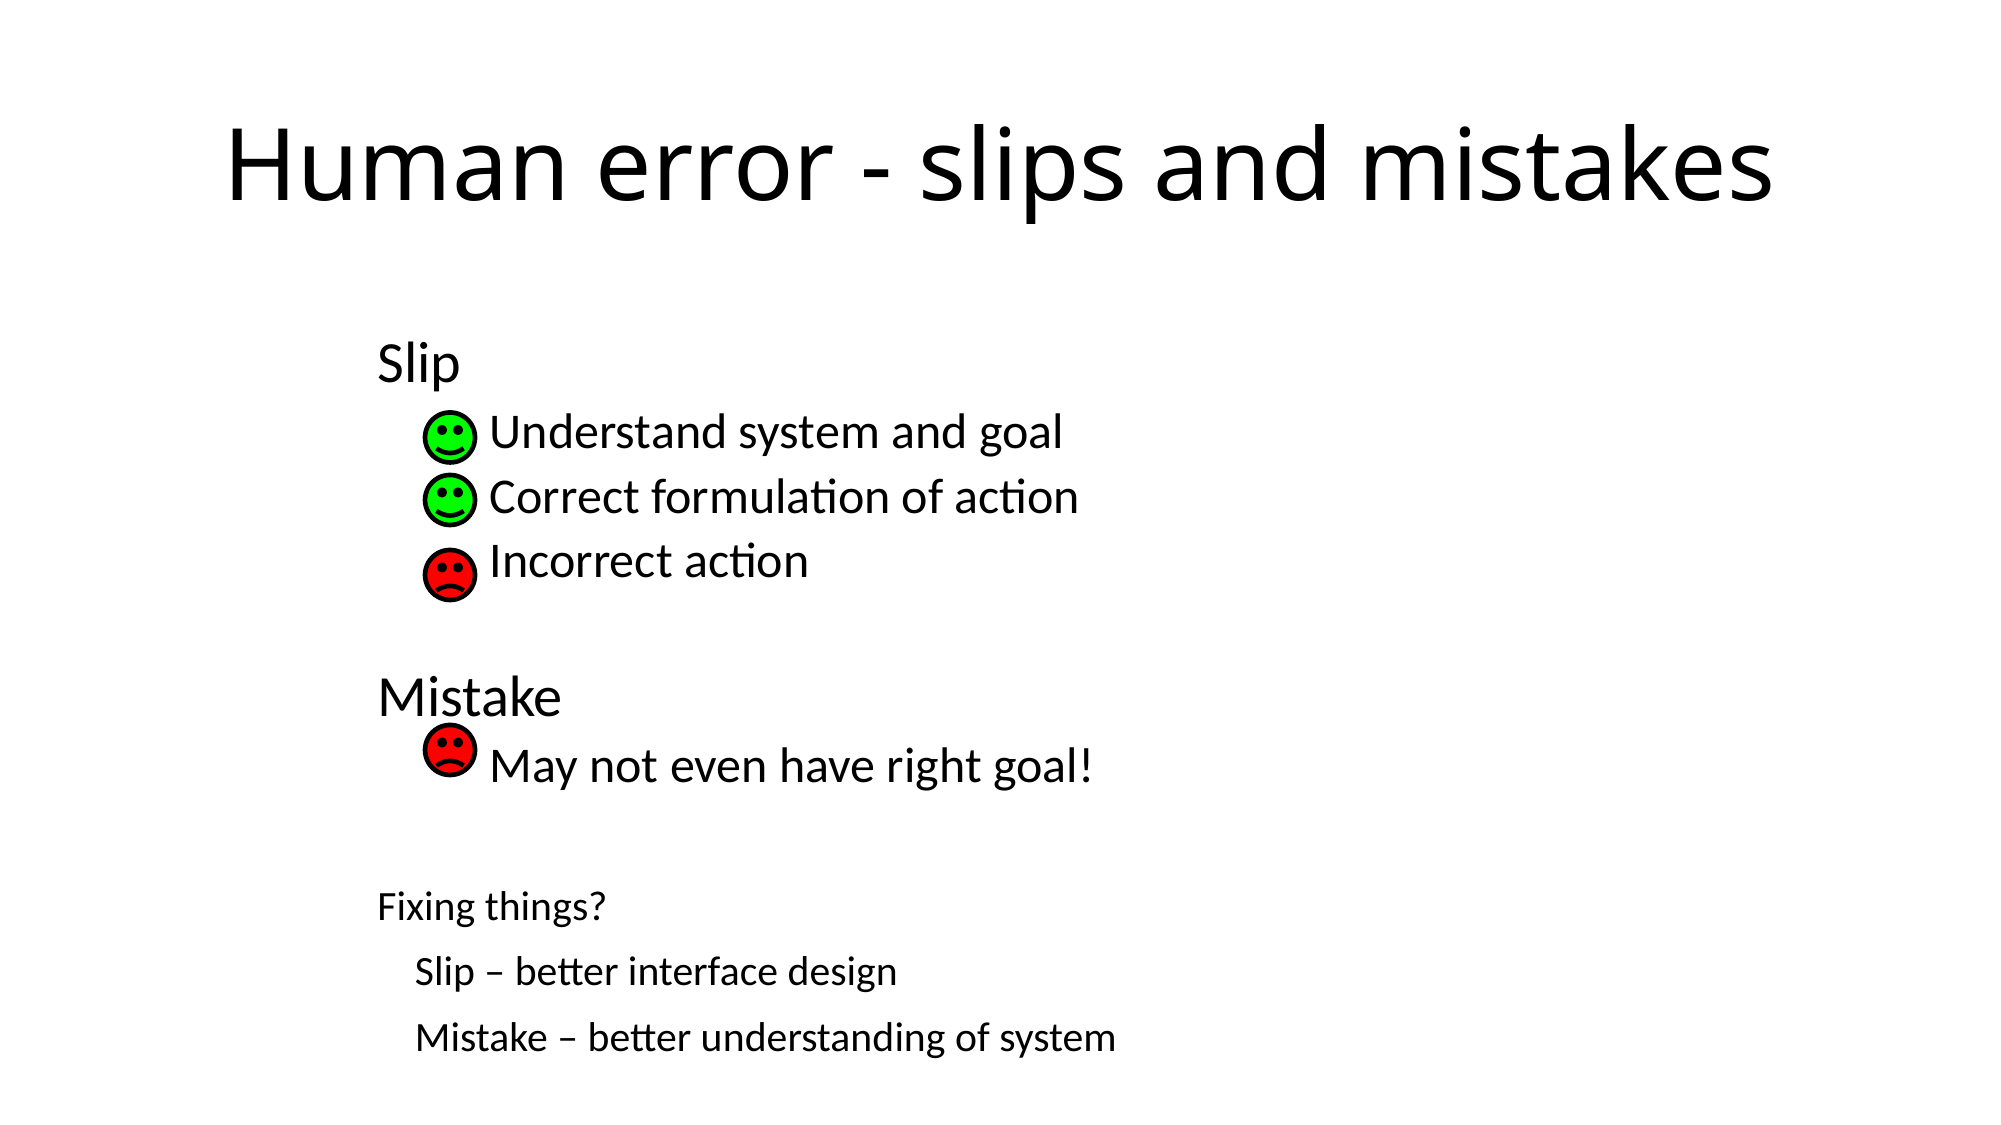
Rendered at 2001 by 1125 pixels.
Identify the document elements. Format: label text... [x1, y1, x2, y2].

text_box [425, 474, 476, 526]
title Human error - slips and mistakes [137, 59, 1863, 278]
text_box [425, 724, 476, 775]
text_box [425, 549, 476, 601]
list Slip Understand system and goal Correct formulation of action Incorrect action Mistake May not even have right goal! Fixing things? Slip – better interface design Mistake – better understanding of system [362, 324, 1638, 1038]
text_box [425, 412, 476, 463]
